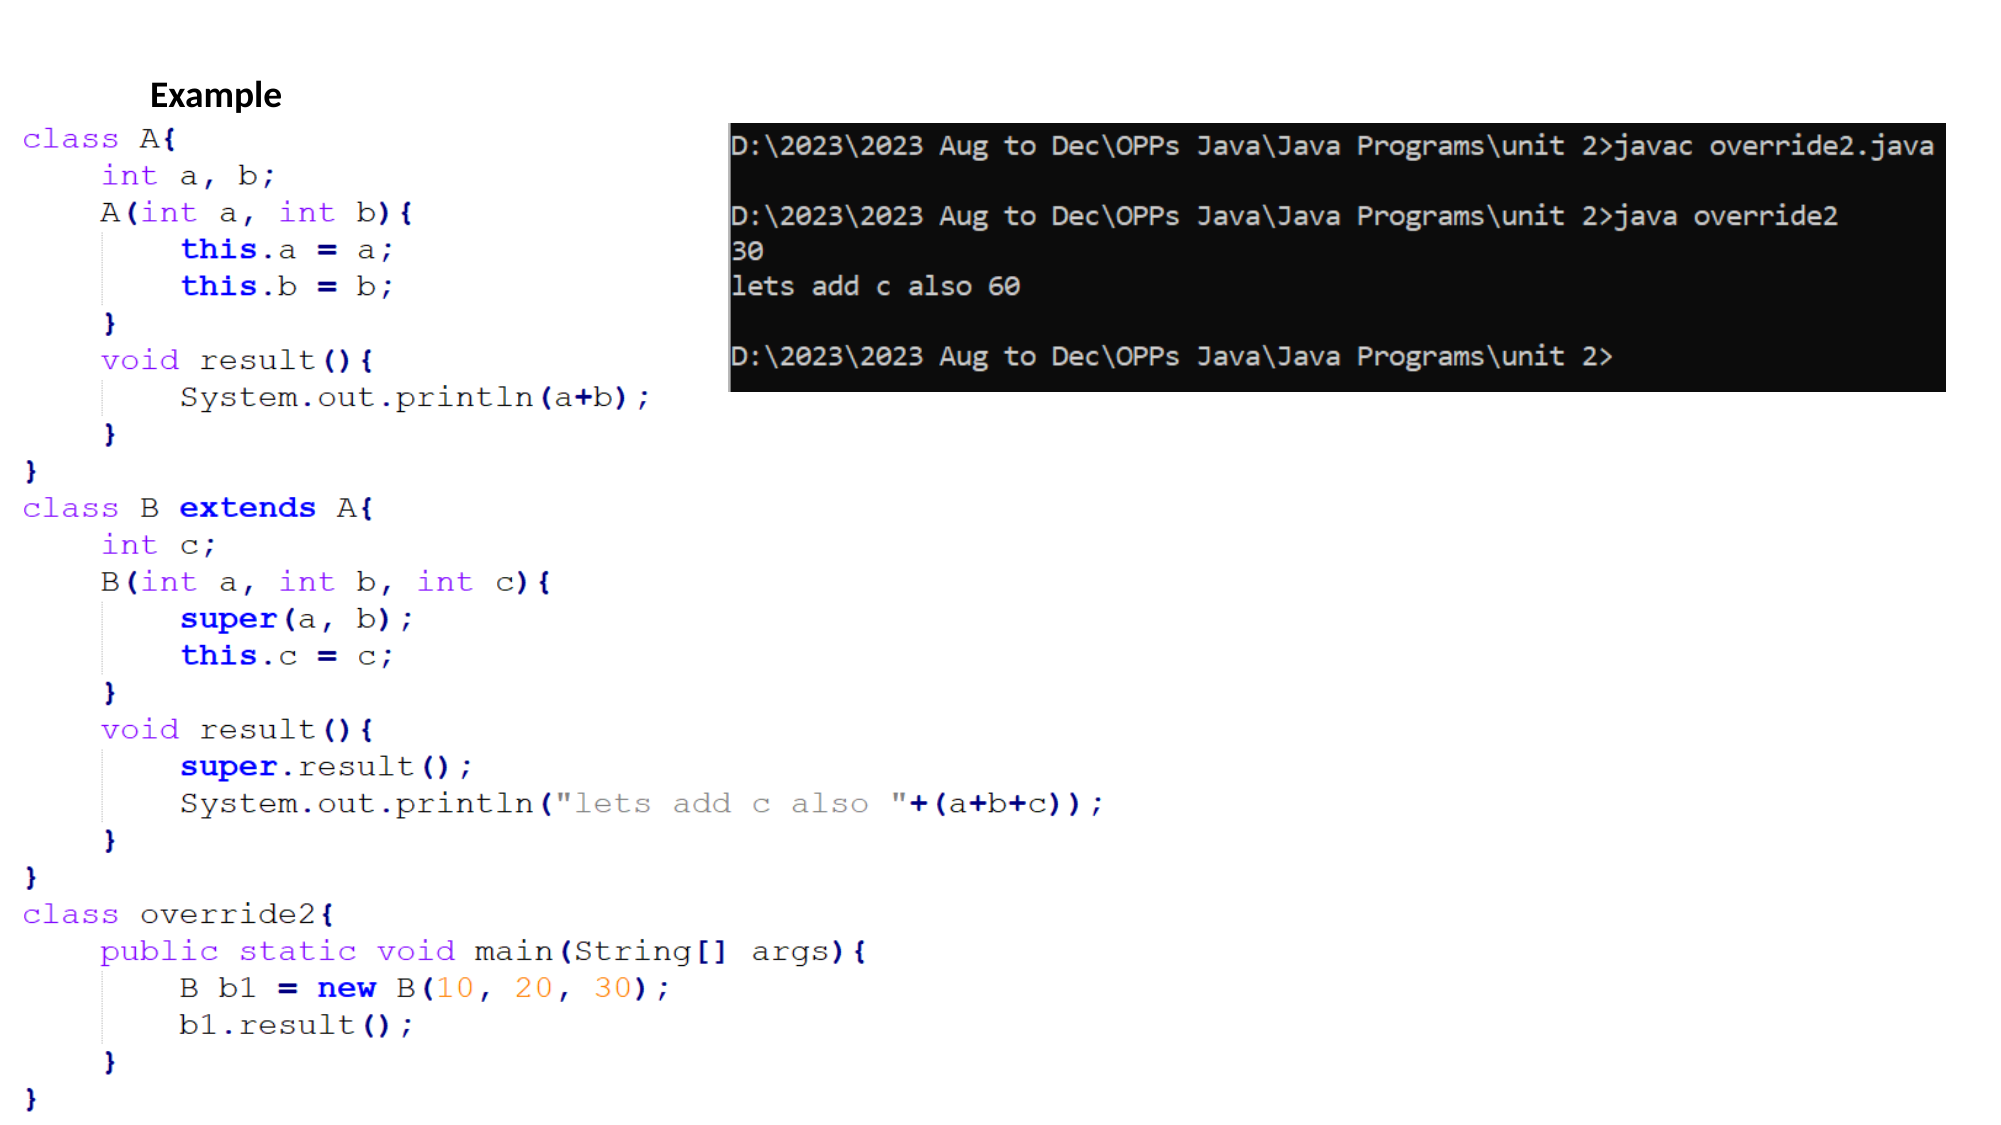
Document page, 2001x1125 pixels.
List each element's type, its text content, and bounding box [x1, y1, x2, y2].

text_box Example [135, 62, 306, 122]
picture [24, 122, 1946, 1114]
